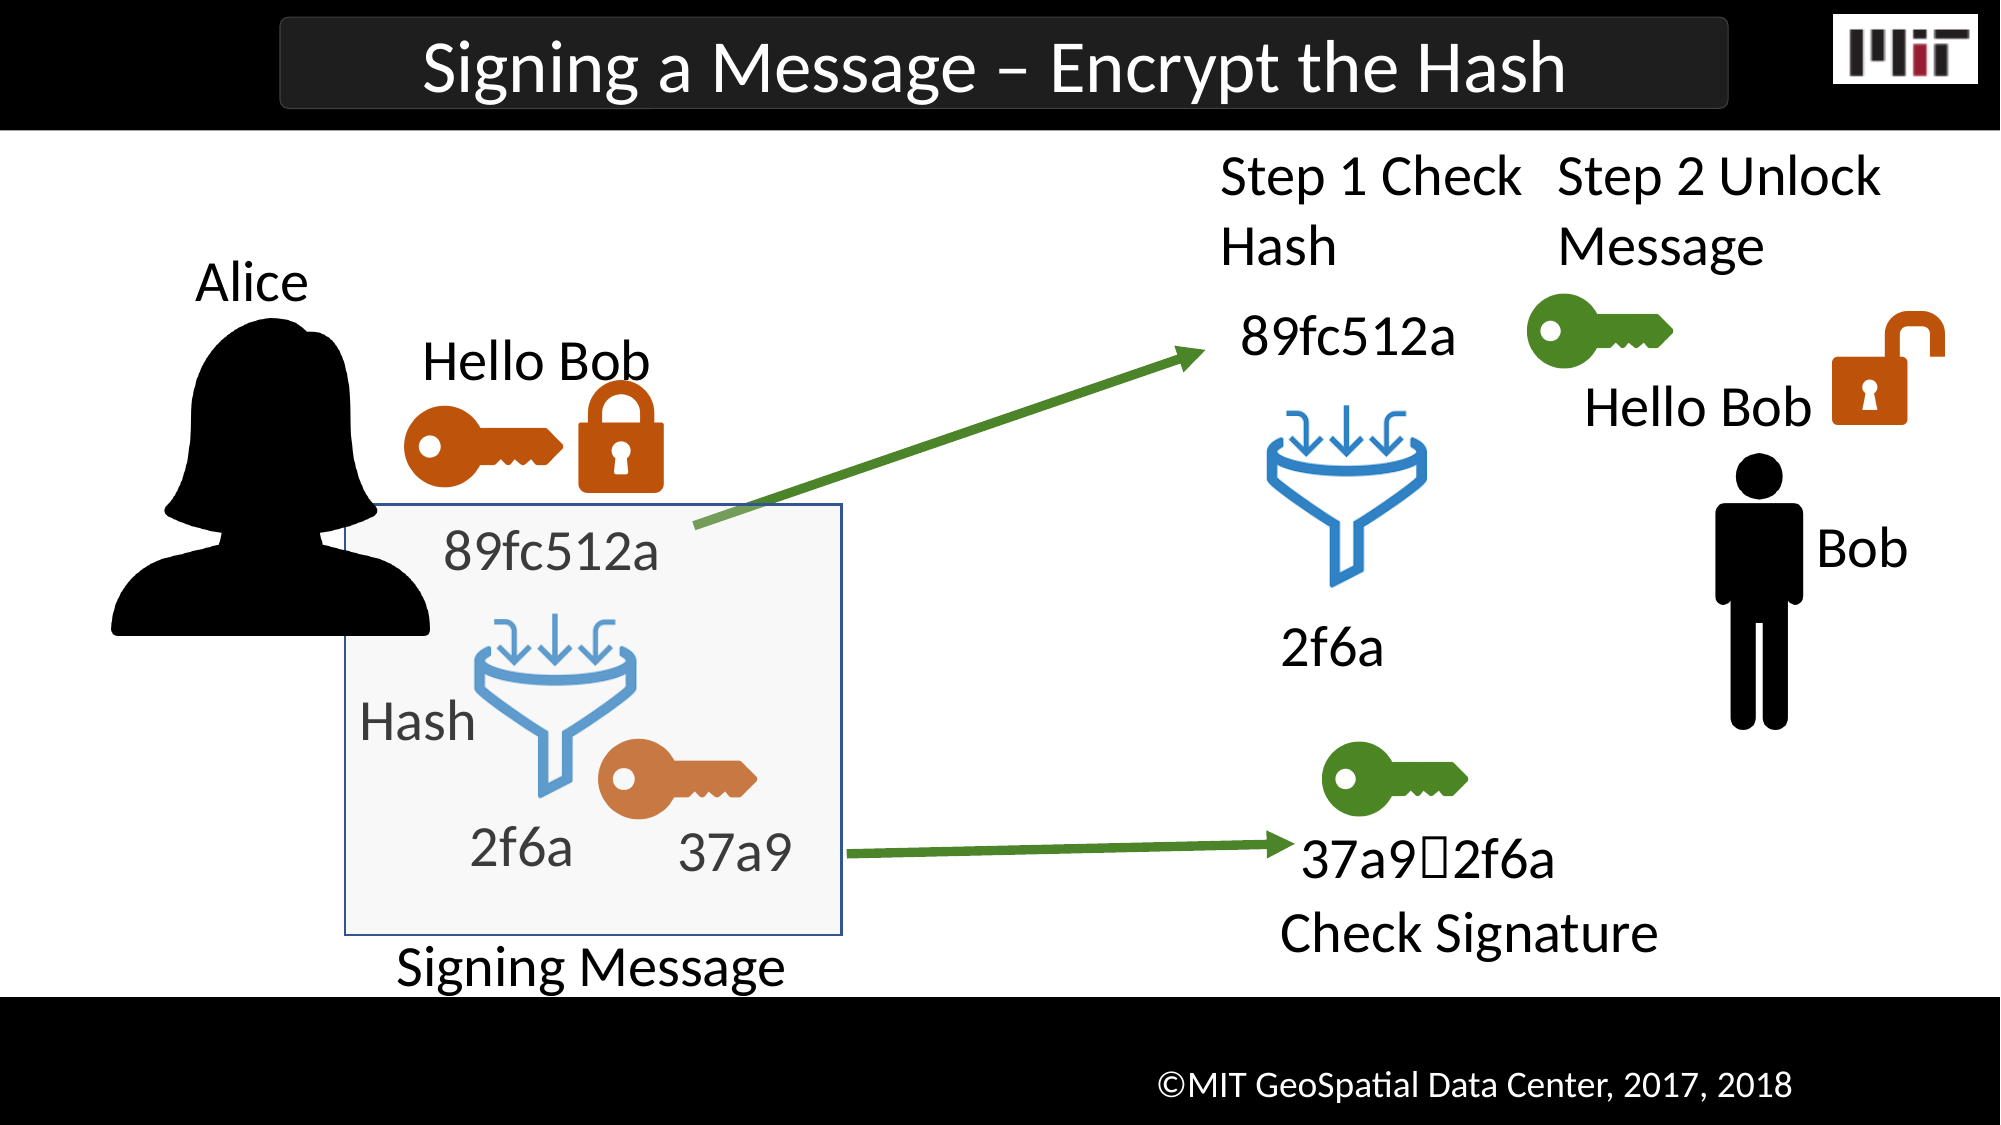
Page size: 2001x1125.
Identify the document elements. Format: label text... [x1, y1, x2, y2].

text_box Step 1 Check Hash [1205, 129, 1542, 285]
picture [1833, 14, 1978, 84]
text_box Hello Bob [407, 315, 746, 400]
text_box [693, 349, 1206, 526]
picture [432, 583, 759, 829]
text_box 37a9 [843, 806, 847, 891]
picture [1319, 739, 1470, 819]
picture [1524, 291, 1675, 371]
text_box Step 2 Unlock Message [1542, 129, 1926, 285]
picture [1225, 375, 1468, 618]
text_box 89fc512a [1225, 290, 1517, 375]
text_box Hello Bob [1569, 360, 1907, 446]
text_box Check Signature [1266, 886, 1715, 972]
text_box Alice [180, 235, 380, 318]
text_box Bob [1898, 501, 2000, 587]
text_box [344, 503, 843, 936]
picture [1831, 311, 1945, 425]
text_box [846, 843, 1295, 854]
text_box Signing a Message – Encrypt the Hash [279, 16, 1729, 110]
picture [1620, 453, 1898, 730]
text_box 2f6a [1266, 618, 1466, 686]
text_box Signing Message [381, 920, 987, 1006]
text_box 37a92f6a [1285, 812, 1783, 897]
picture [111, 318, 678, 636]
